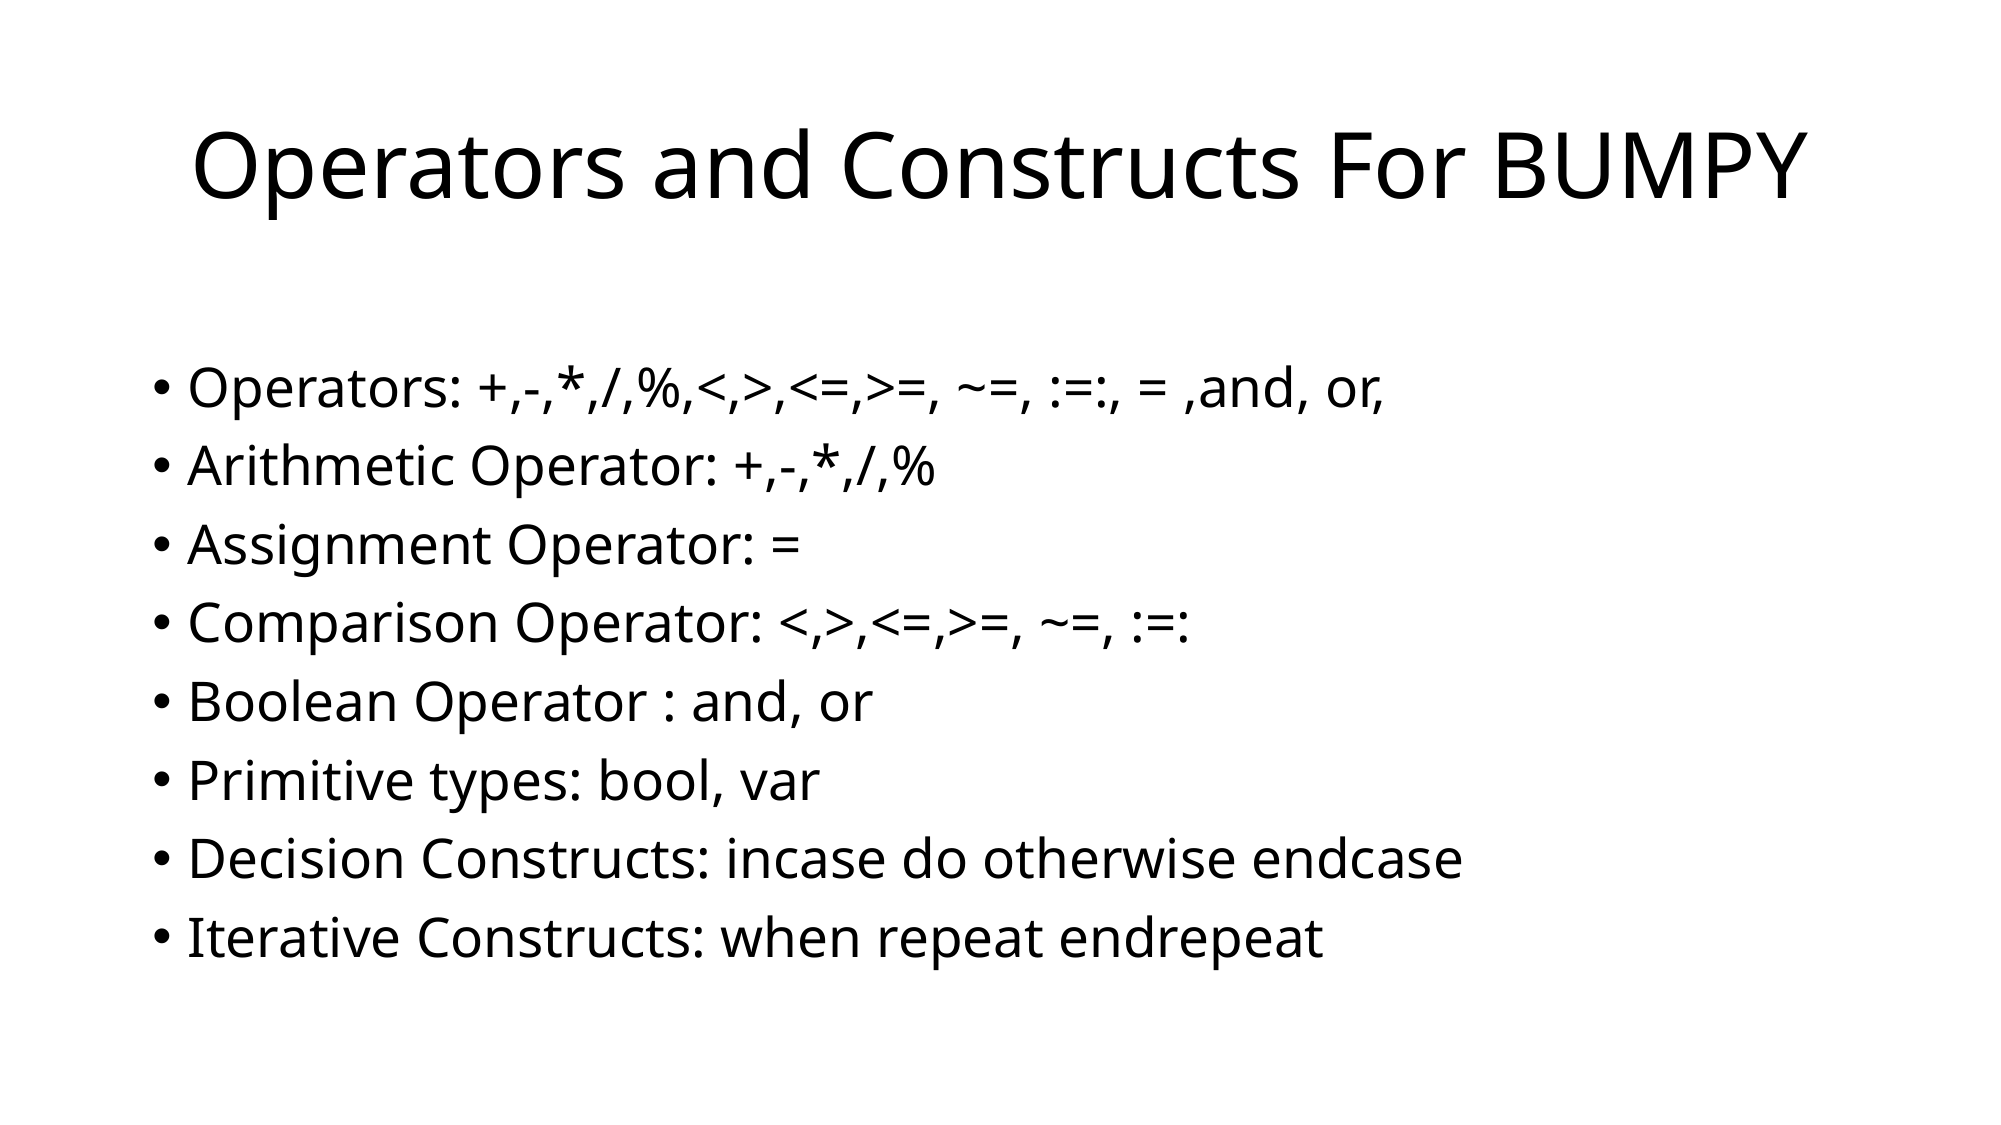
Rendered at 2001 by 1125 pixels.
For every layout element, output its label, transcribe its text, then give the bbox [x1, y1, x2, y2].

list Operators: +,-,*,/,%,<,>,<=,>=, ~=, :=:, = ,and, or, Arithmetic Operator: +,-,*,/,% Assignment Operator: = Comparison Operator: <,>,<=,>=, ~=, :=: Boolean Operator : and, or Primitive types: bool, var Decision Constructs: incase do otherwise endcase Iterative Constructs: when repeat endrepeat [137, 267, 1863, 982]
title Operators and Constructs For BUMPY [137, 59, 1863, 267]
